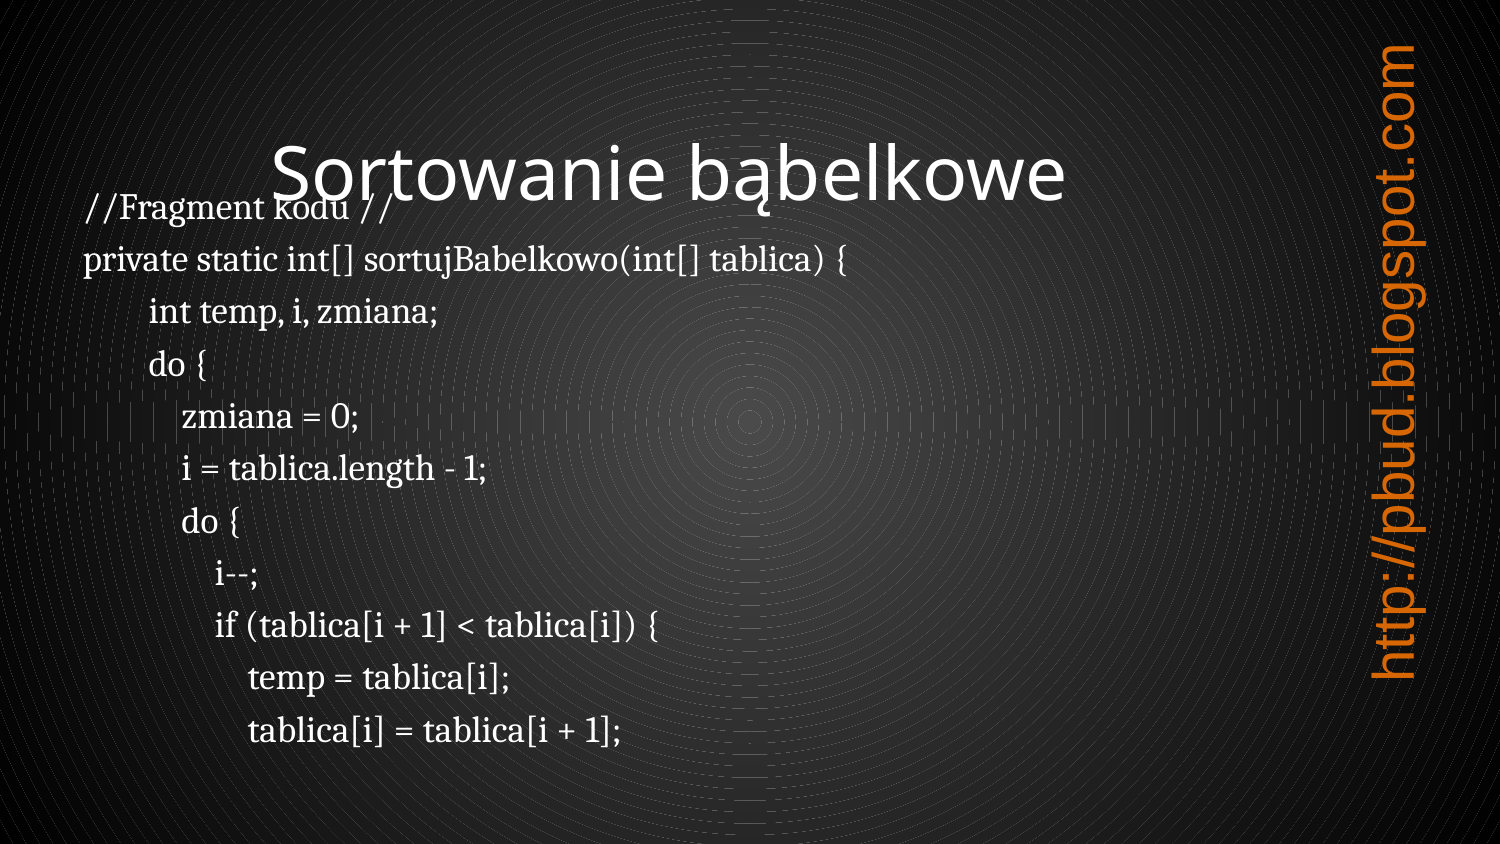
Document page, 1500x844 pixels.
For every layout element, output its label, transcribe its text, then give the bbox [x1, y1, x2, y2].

slide_number http://pbud.blogspot.com [1339, 27, 1442, 759]
text_box Sortowanie bąbelkowe [76, 34, 1262, 164]
text_box //Fragment kodu // private static int[] sortujBabelkowo(int[] tablica) { int temp, i, zmiana; do { zmiana = 0; i = tablica.length - 1; do { i--; if (tablica[i + 1] < tablica[i]) { temp = tablica[i]; tablica[i] = tablica[i + 1]; [82, 174, 1279, 759]
